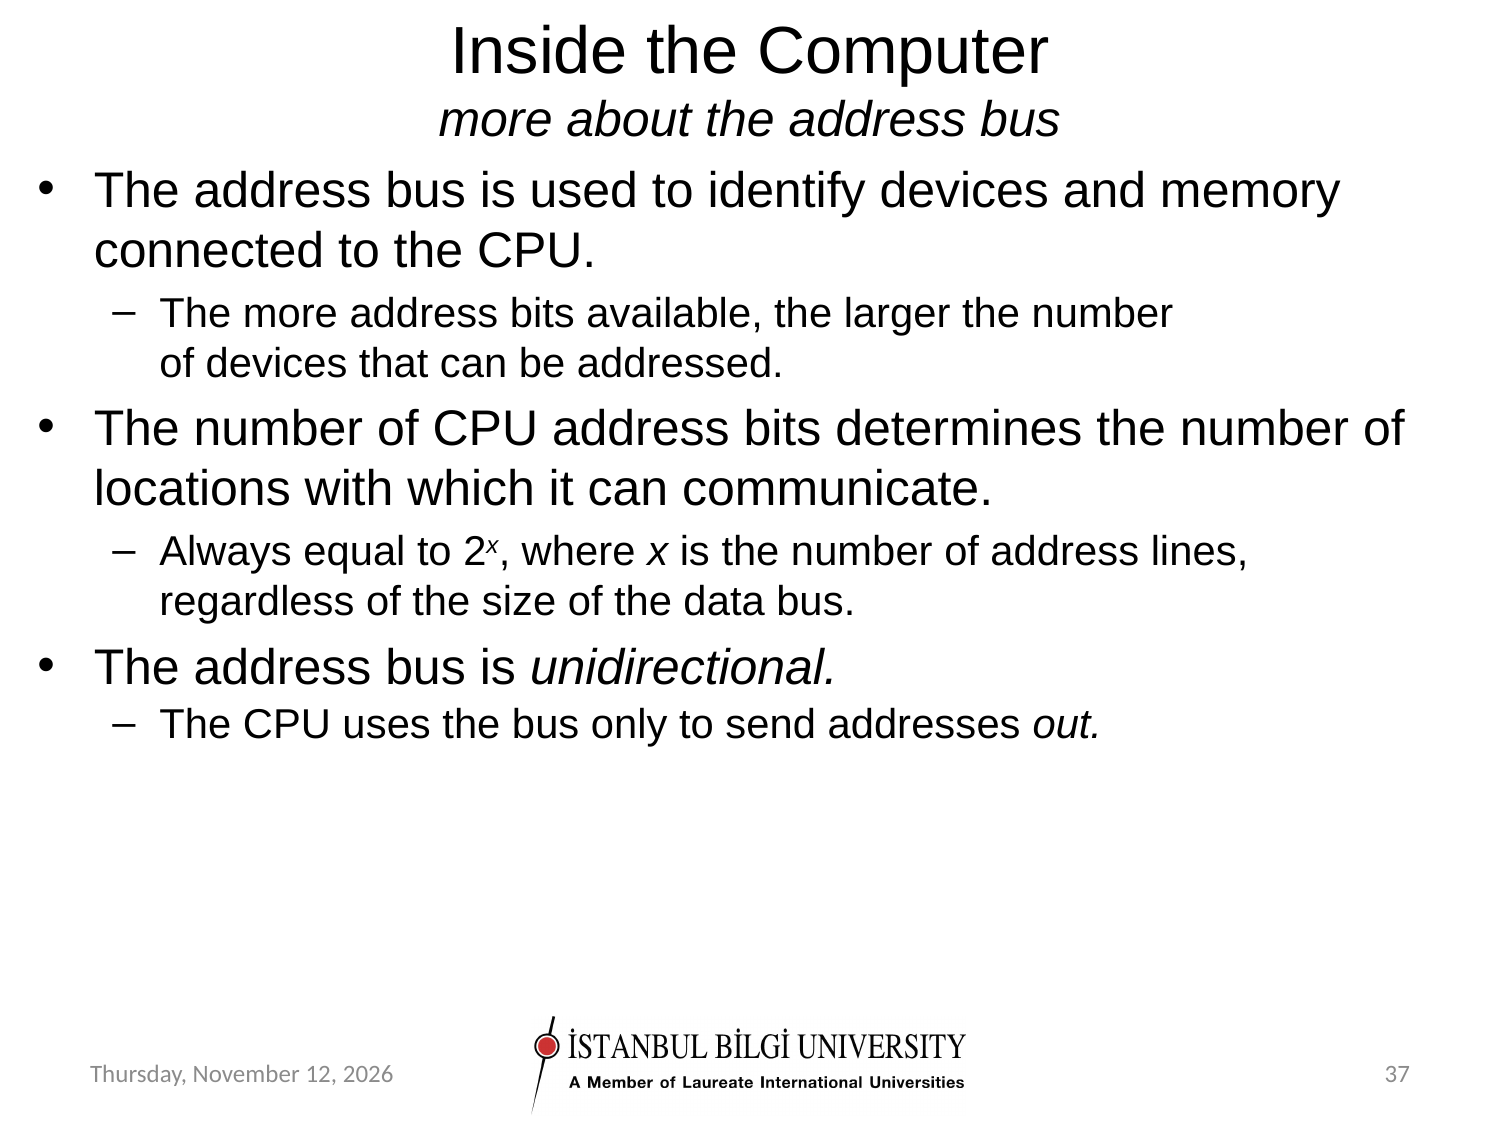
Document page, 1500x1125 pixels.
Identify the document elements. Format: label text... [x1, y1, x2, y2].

list The address bus is used to identify devices and memory connected to the CPU. The more address bits available, the larger the number of devices that can be addressed. The number of CPU address bits determines the number of locations with which it can communicate. Always equal to 2x, where x is the number of address lines, regardless of the size of the data bus. The address bus is unidirectional. The CPU uses the bus only to send addresses out. [22, 149, 1460, 975]
title Inside the Computer more about the address bus [75, 0, 1425, 149]
picture [531, 1016, 966, 1116]
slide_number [75, 1042, 425, 1103]
slide_number 37 [1074, 1042, 1425, 1103]
